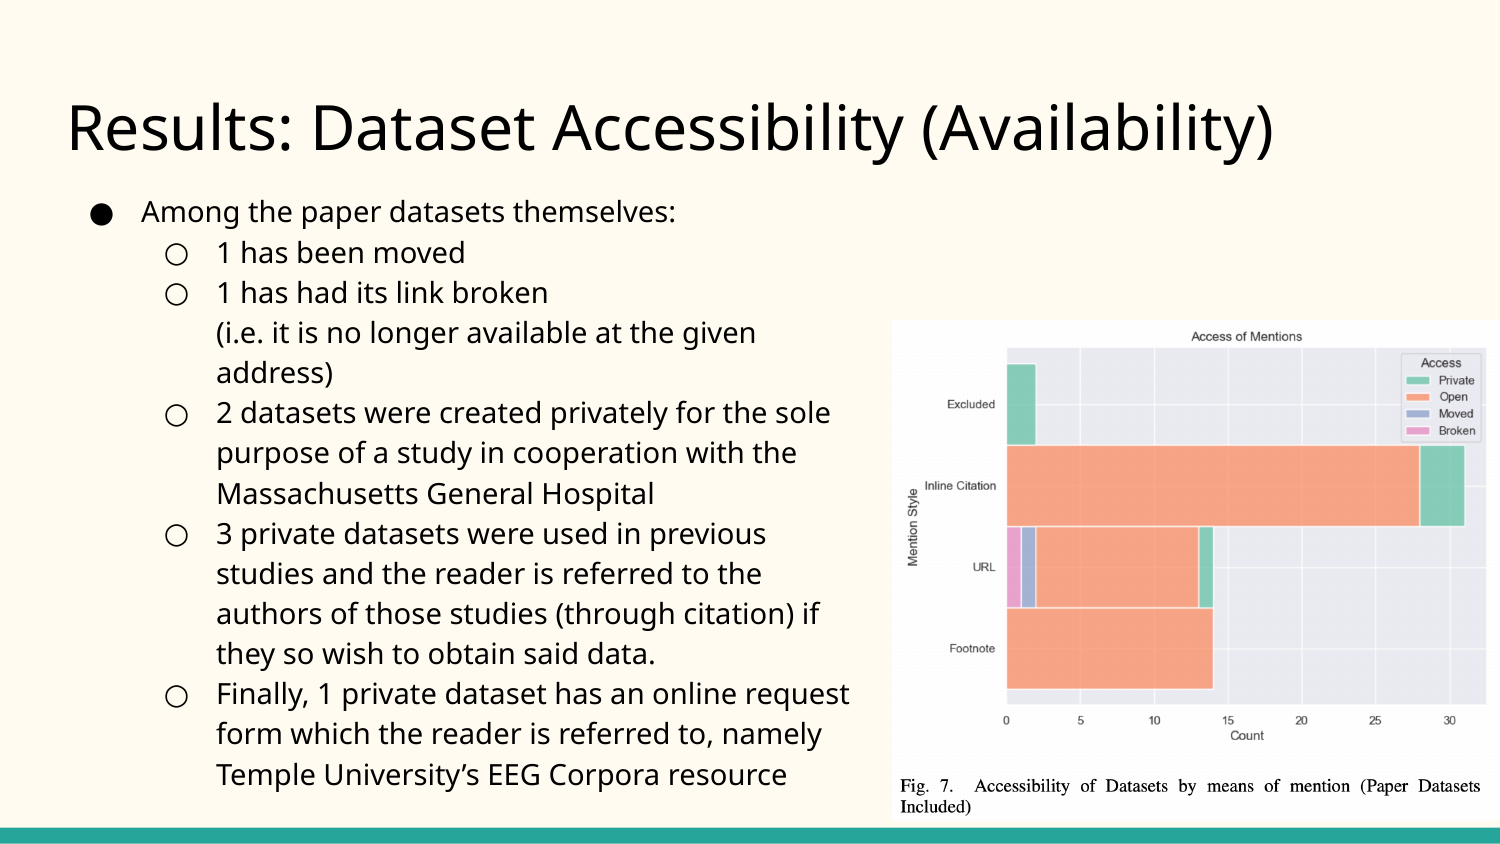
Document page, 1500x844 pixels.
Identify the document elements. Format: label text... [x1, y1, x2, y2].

list Among the paper datasets themselves: 1 has been moved 1 has had its link broken (i.e. it is no longer available at the given address) 2 datasets were created privately for the sole purpose of a study in cooperation with the Massachusetts General Hospital 3 private datasets were used in previous studies and the reader is referred to the authors of those studies (through citation) if they so wish to obtain said data. Finally, 1 private dataset has an online request form which the reader is referred to, namely Temple University’s EEG Corpora resource [51, 173, 884, 731]
title Results: Dataset Accessibility (Availability) [51, 72, 1449, 174]
picture [892, 319, 1500, 821]
